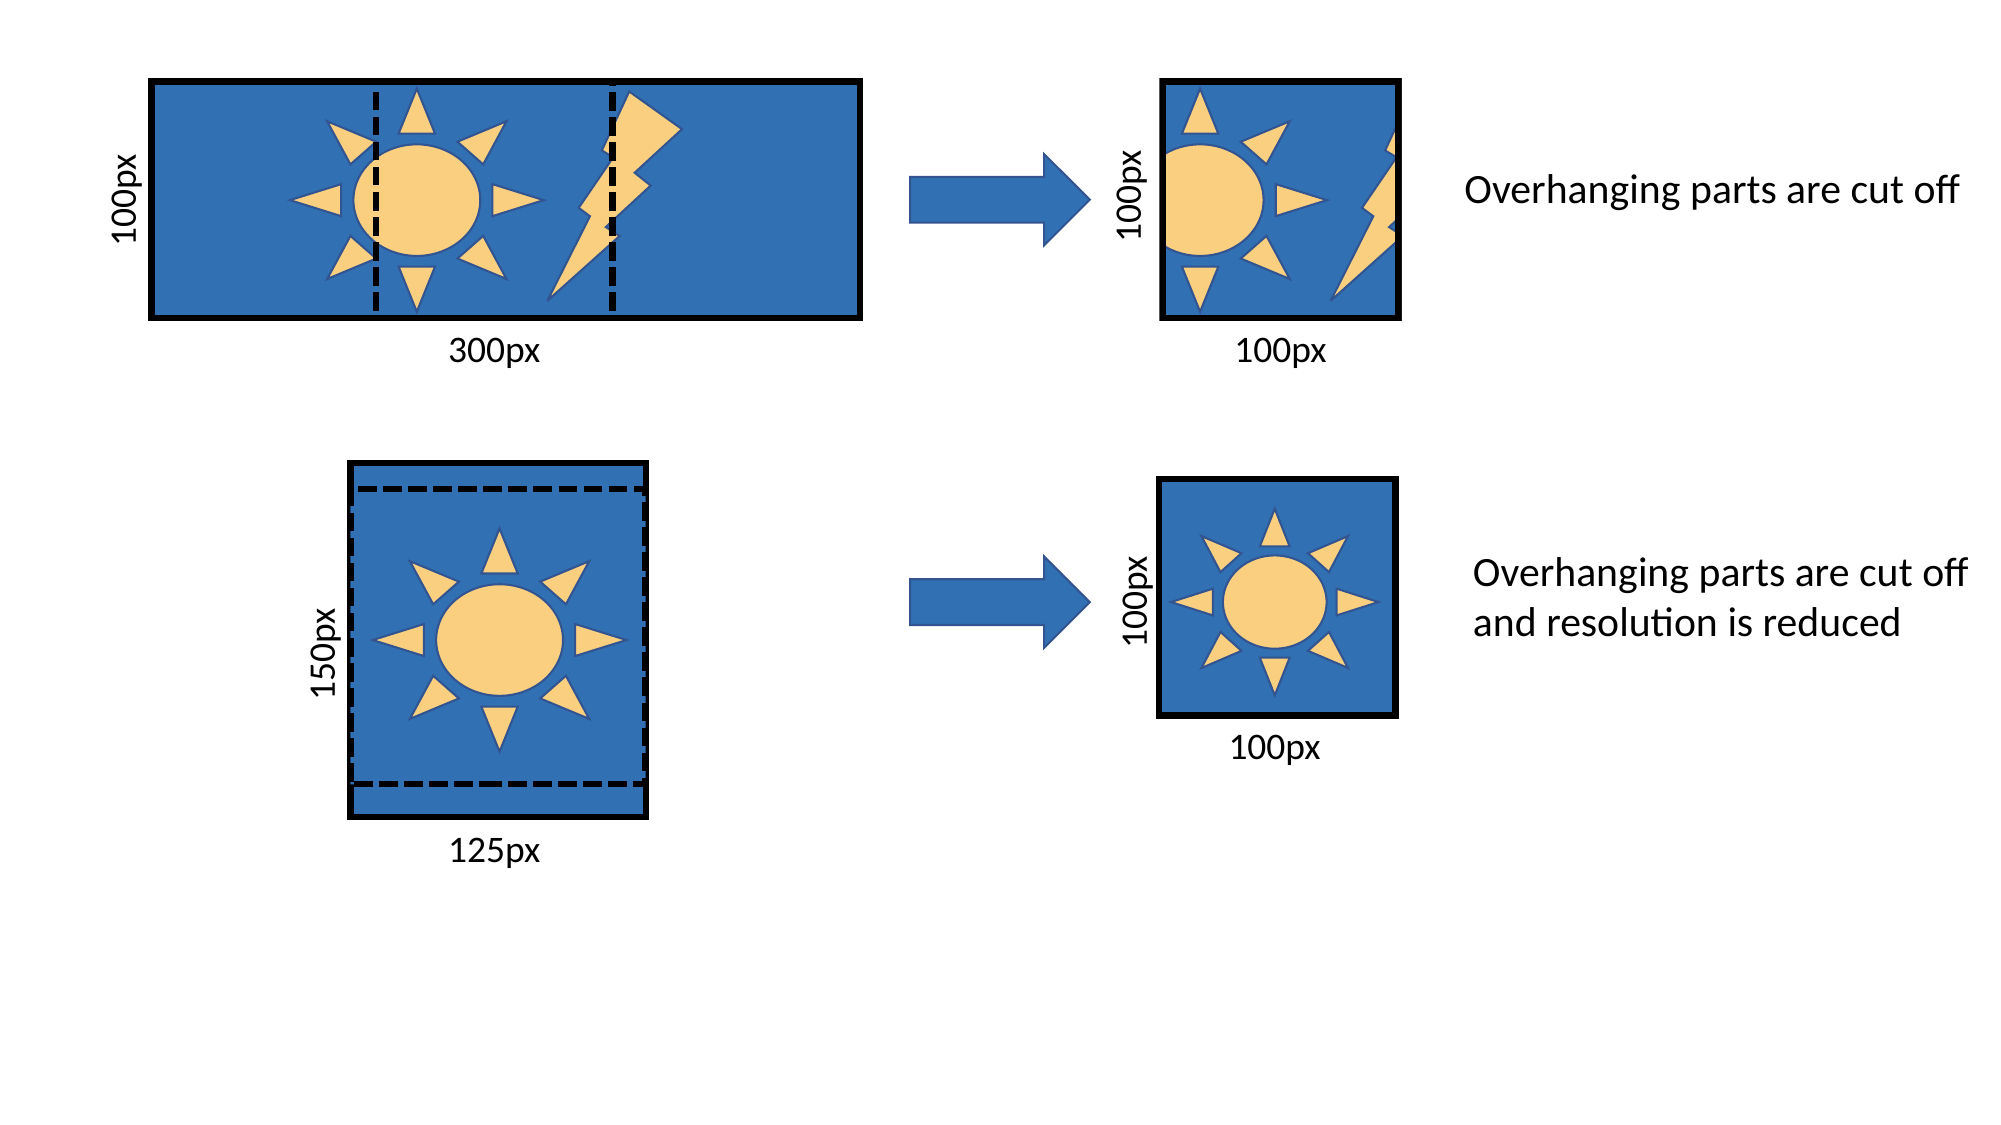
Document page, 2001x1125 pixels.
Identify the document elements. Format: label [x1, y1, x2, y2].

text_box [90, 43, 1987, 878]
